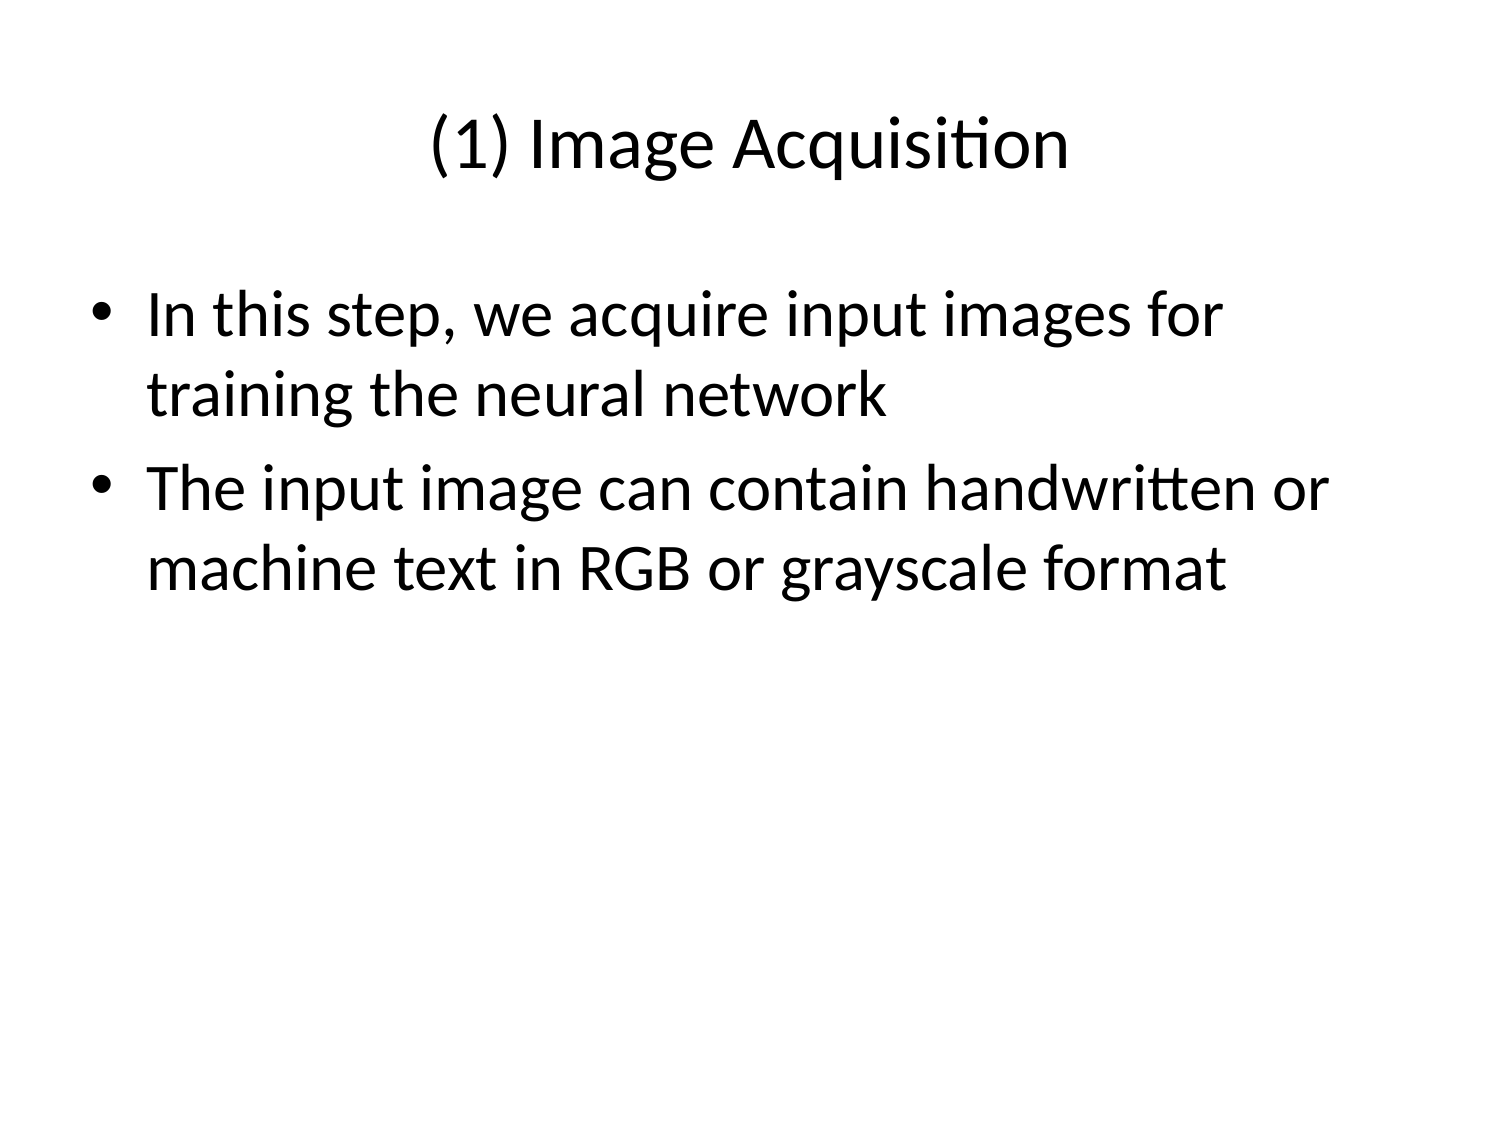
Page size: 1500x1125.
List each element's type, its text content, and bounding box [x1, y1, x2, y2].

title (1) Image Acquisition [75, 45, 1425, 233]
list In this step, we acquire input images for training the neural network The input image can contain handwritten or machine text in RGB or grayscale format [75, 262, 1425, 1005]
